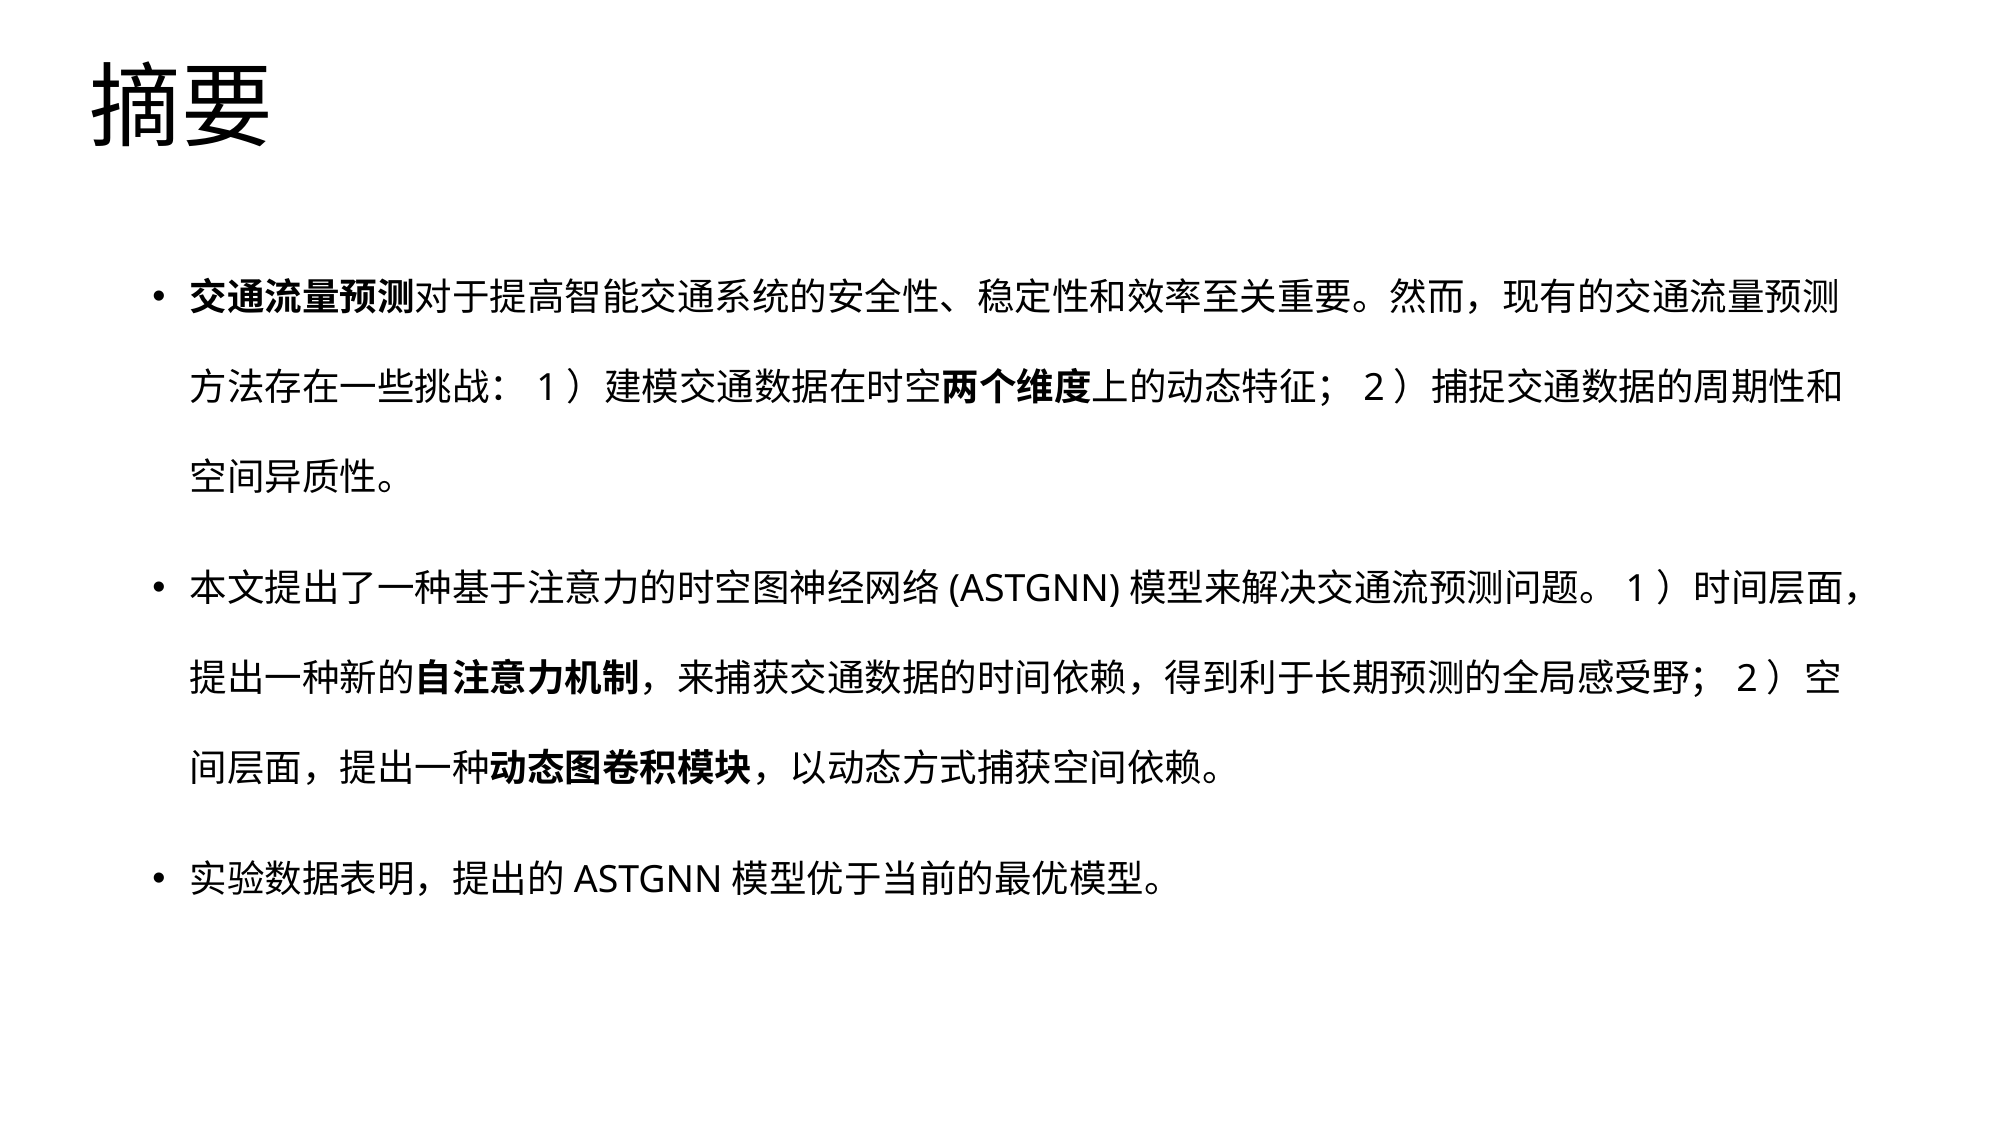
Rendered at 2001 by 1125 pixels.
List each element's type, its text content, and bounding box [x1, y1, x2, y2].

title 摘要 [74, 1, 1800, 219]
list 交通流量预测对于提高智能交通系统的安全性、稳定性和效率至关重要。然而，现有的交通流量预测方法存在一些挑战：1）建模交通数据在时空两个维度上的动态特征；2）捕捉交通数据的周期性和空间异质性。 本文提出了一种基于注意力的时空图神经网络(ASTGNN)模型来解决交通流预测问题。1）时间层面，提出一种新的自注意力机制，来捕获交通数据的时间依赖，得到利于长期预测的全局感受野；2）空间层面，提出一种动态图卷积模块，以动态方式捕获空间依赖。 实验数据表明，提出的ASTGNN模型优于当前的最优模型。 [137, 220, 1863, 935]
